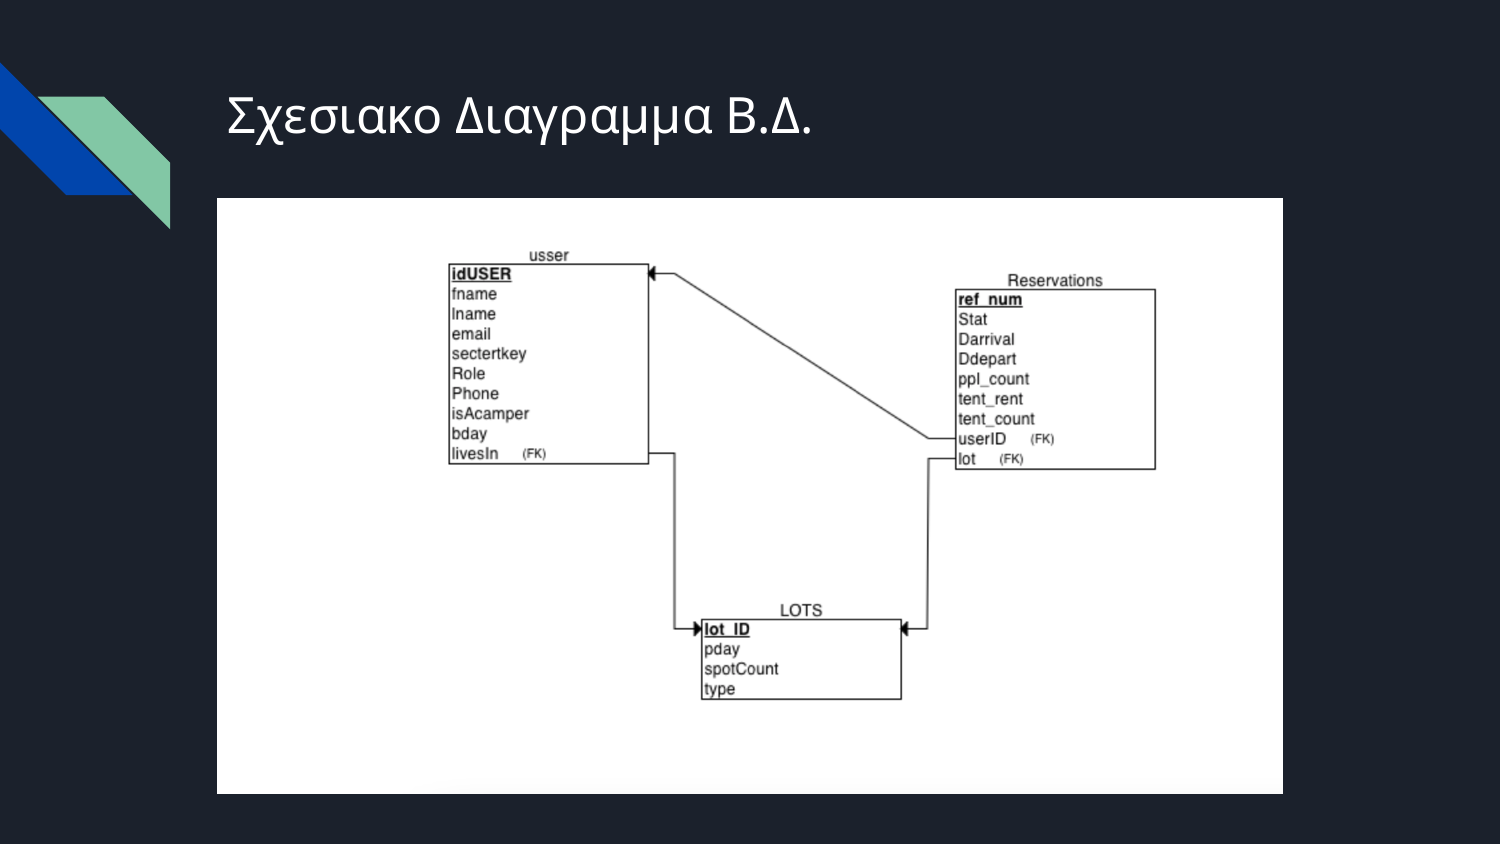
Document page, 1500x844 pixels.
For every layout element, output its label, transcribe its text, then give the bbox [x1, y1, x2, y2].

title Σχεσιακο Διαγραμμα Β.Δ. [212, 64, 1368, 215]
picture [216, 197, 1284, 794]
